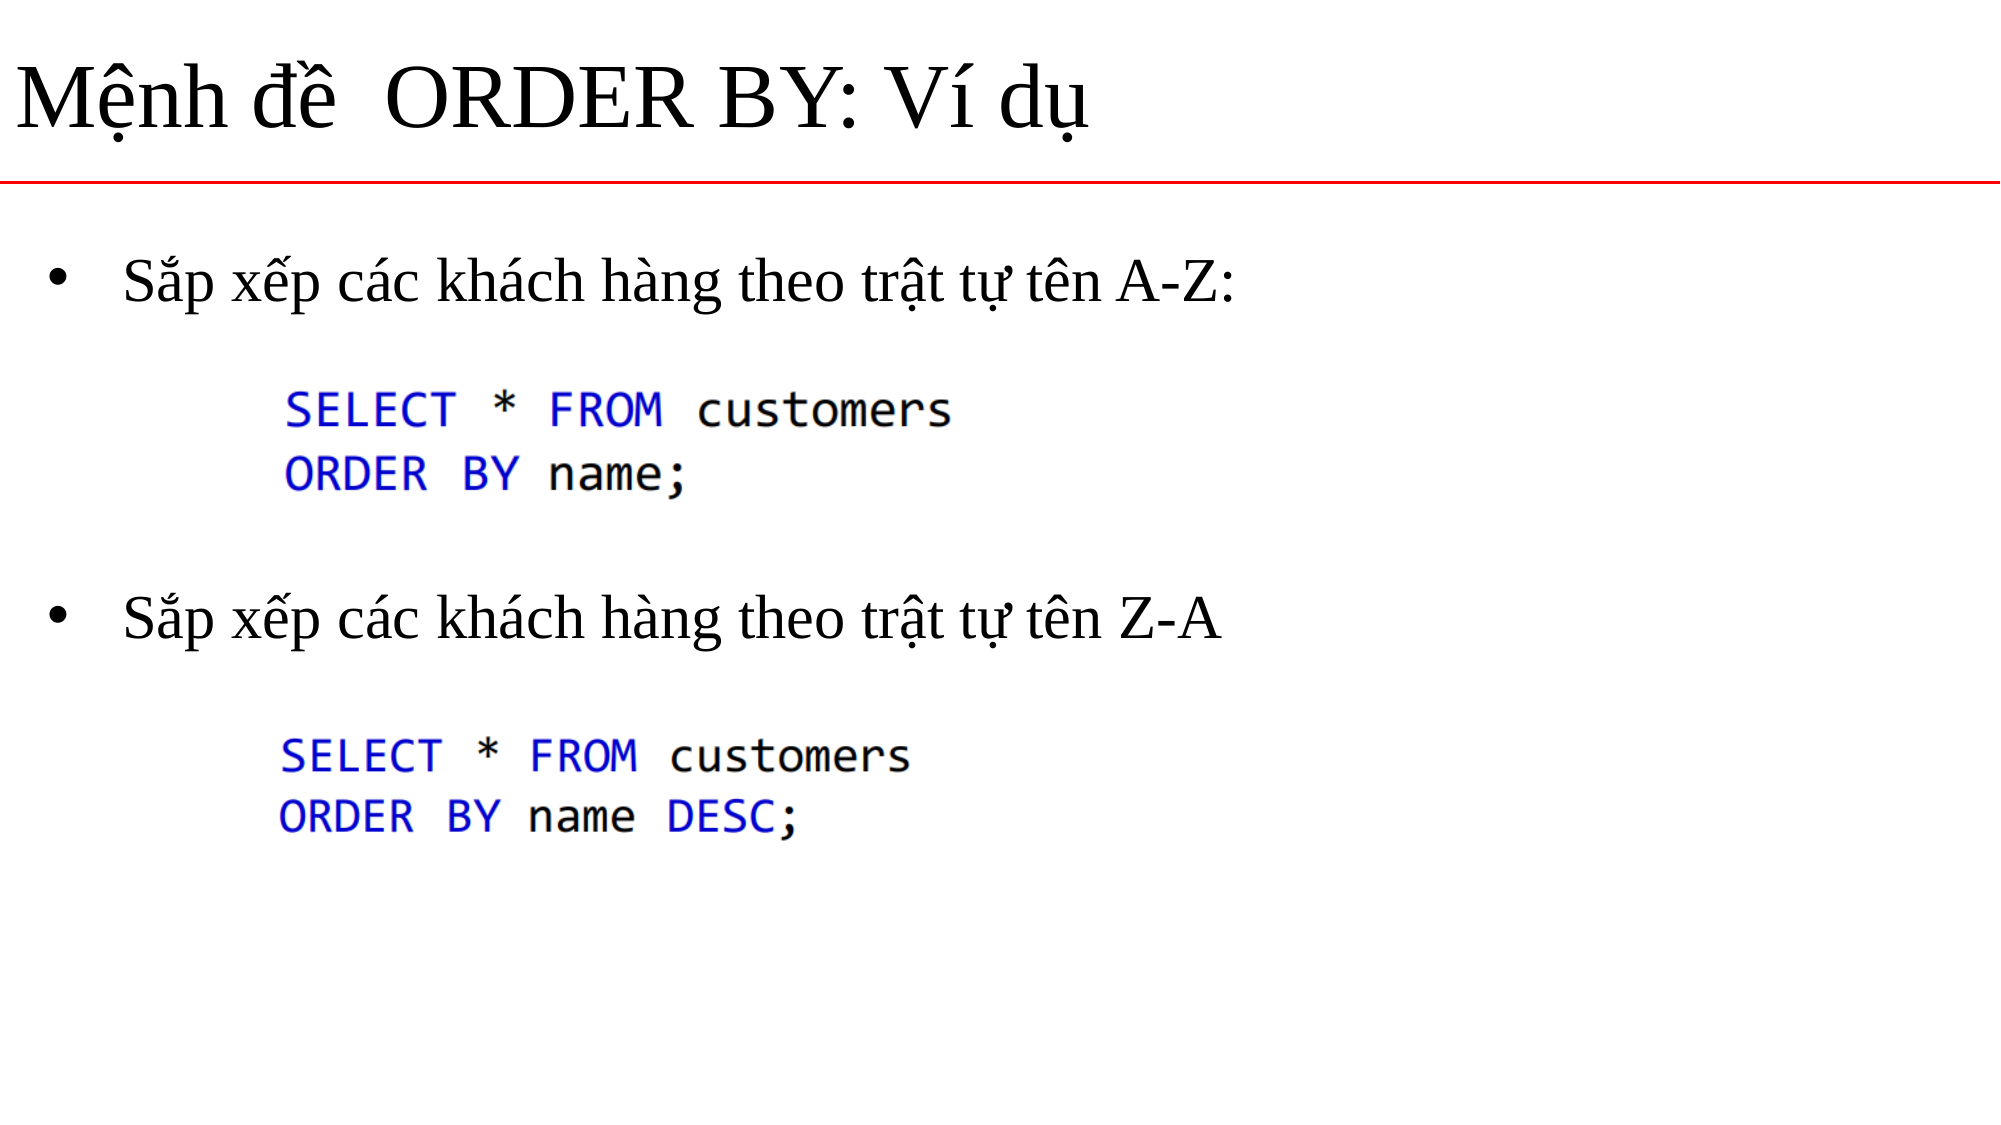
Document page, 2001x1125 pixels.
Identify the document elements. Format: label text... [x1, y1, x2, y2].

text_box Mệnh đề ORDER BY: Ví dụ [0, 28, 1772, 155]
picture [224, 686, 1001, 911]
text_box Sắp xếp các khách hàng theo trật tự tên A-Z: Sắp xếp các khách hàng theo trật tự tên Z-A [32, 195, 1968, 1125]
picture [224, 316, 1061, 535]
